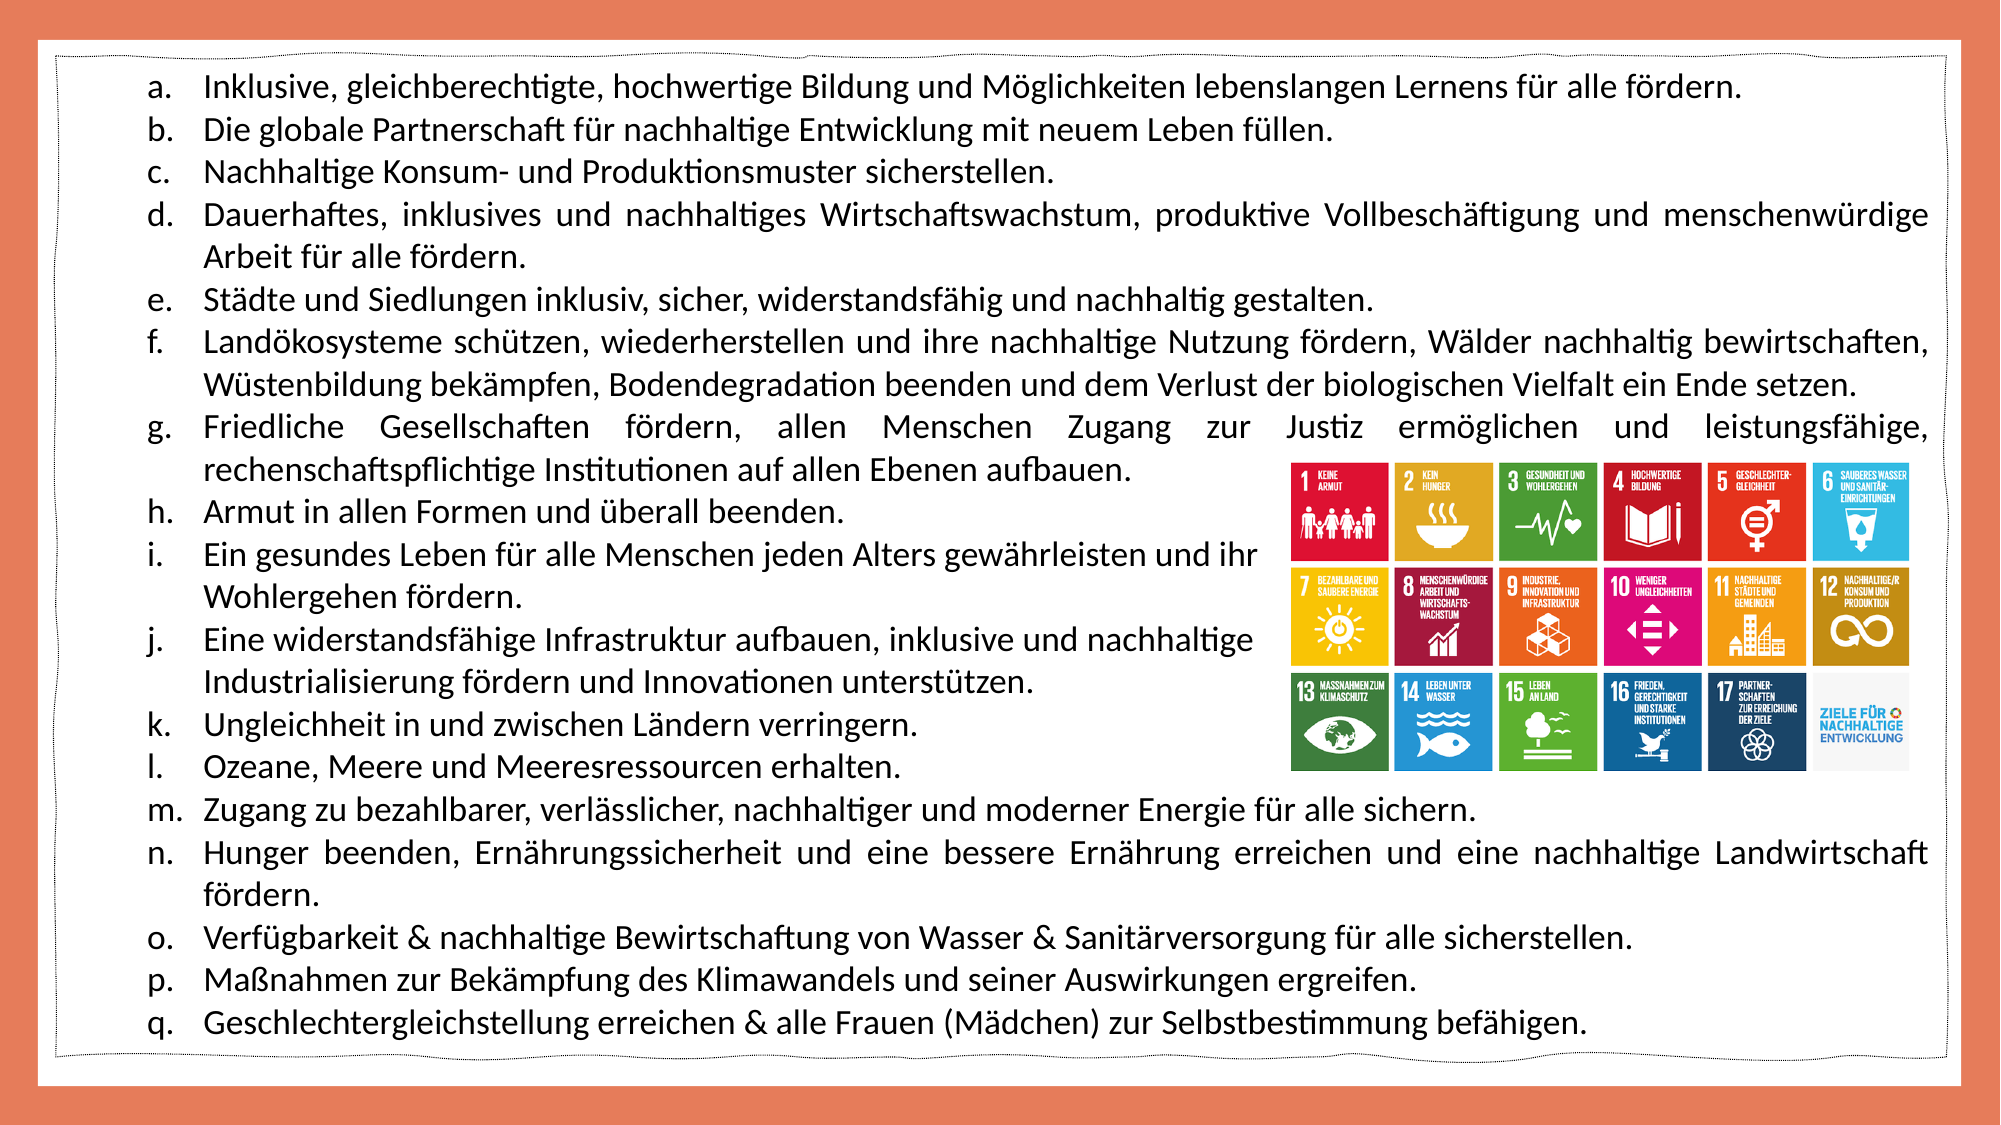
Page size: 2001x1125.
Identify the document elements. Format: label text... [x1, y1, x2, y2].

picture [1290, 461, 1910, 772]
text_box Inklusive, gleichberechtigte, hochwertige Bildung und Möglichkeiten lebenslangen Lernens für alle fördern. Die globale Partnerschaft für nachhaltige Entwicklung mit neuem Leben füllen. Nachhaltige Konsum- und Produktionsmuster sicherstellen. Dauerhaftes, inklusives und nachhaltiges Wirtschaftswachstum, produktive Vollbeschäftigung und menschenwürdige Arbeit für alle fördern. Städte und Siedlungen inklusiv, sicher, widerstandsfähig und nachhaltig gestalten. Landökosysteme schützen, wiederherstellen und ihre nachhaltige Nutzung fördern, Wälder nachhaltig bewirtschaften, Wüstenbildung bekämpfen, Bodendegradation beenden und dem Verlust der biologischen Vielfalt ein Ende setzen. Friedliche Gesellschaften fördern, allen Menschen Zugang zur Justiz ermöglichen und leistungsfähige, rechenschaftspflichtige Institutionen auf allen Ebenen aufbauen. Armut in allen Formen und überall beenden. Ein gesundes Leben für alle Menschen jeden Alters gewährleisten und ihr Wohlergehen fördern. Eine widerstandsfähige Infrastruktur aufbauen, inklusive und nachhaltige Industrialisierung fördern und Innovationen unterstützen. Ungleichheit in und zwischen Ländern verringern. Ozeane, Meere und Meeresressourcen erhalten. Zugang zu bezahlbarer, verlässlicher, nachhaltiger und moderner Energie für alle sichern. Hunger beenden, Ernährungssicherheit und eine bessere Ernährung erreichen und eine nachhaltige Landwirtschaft fördern. Verfügbarkeit & nachhaltige Bewirtschaftung von Wasser & Sanitärversorgung für alle sicherstellen. Maßnahmen zur Bekämpfung des Klimawandels und seiner Auswirkungen ergreifen. Geschlechtergleichstellung erreichen & alle Frauen (Mädchen) zur Selbstbestimmung befähigen. [53, 52, 1949, 1063]
